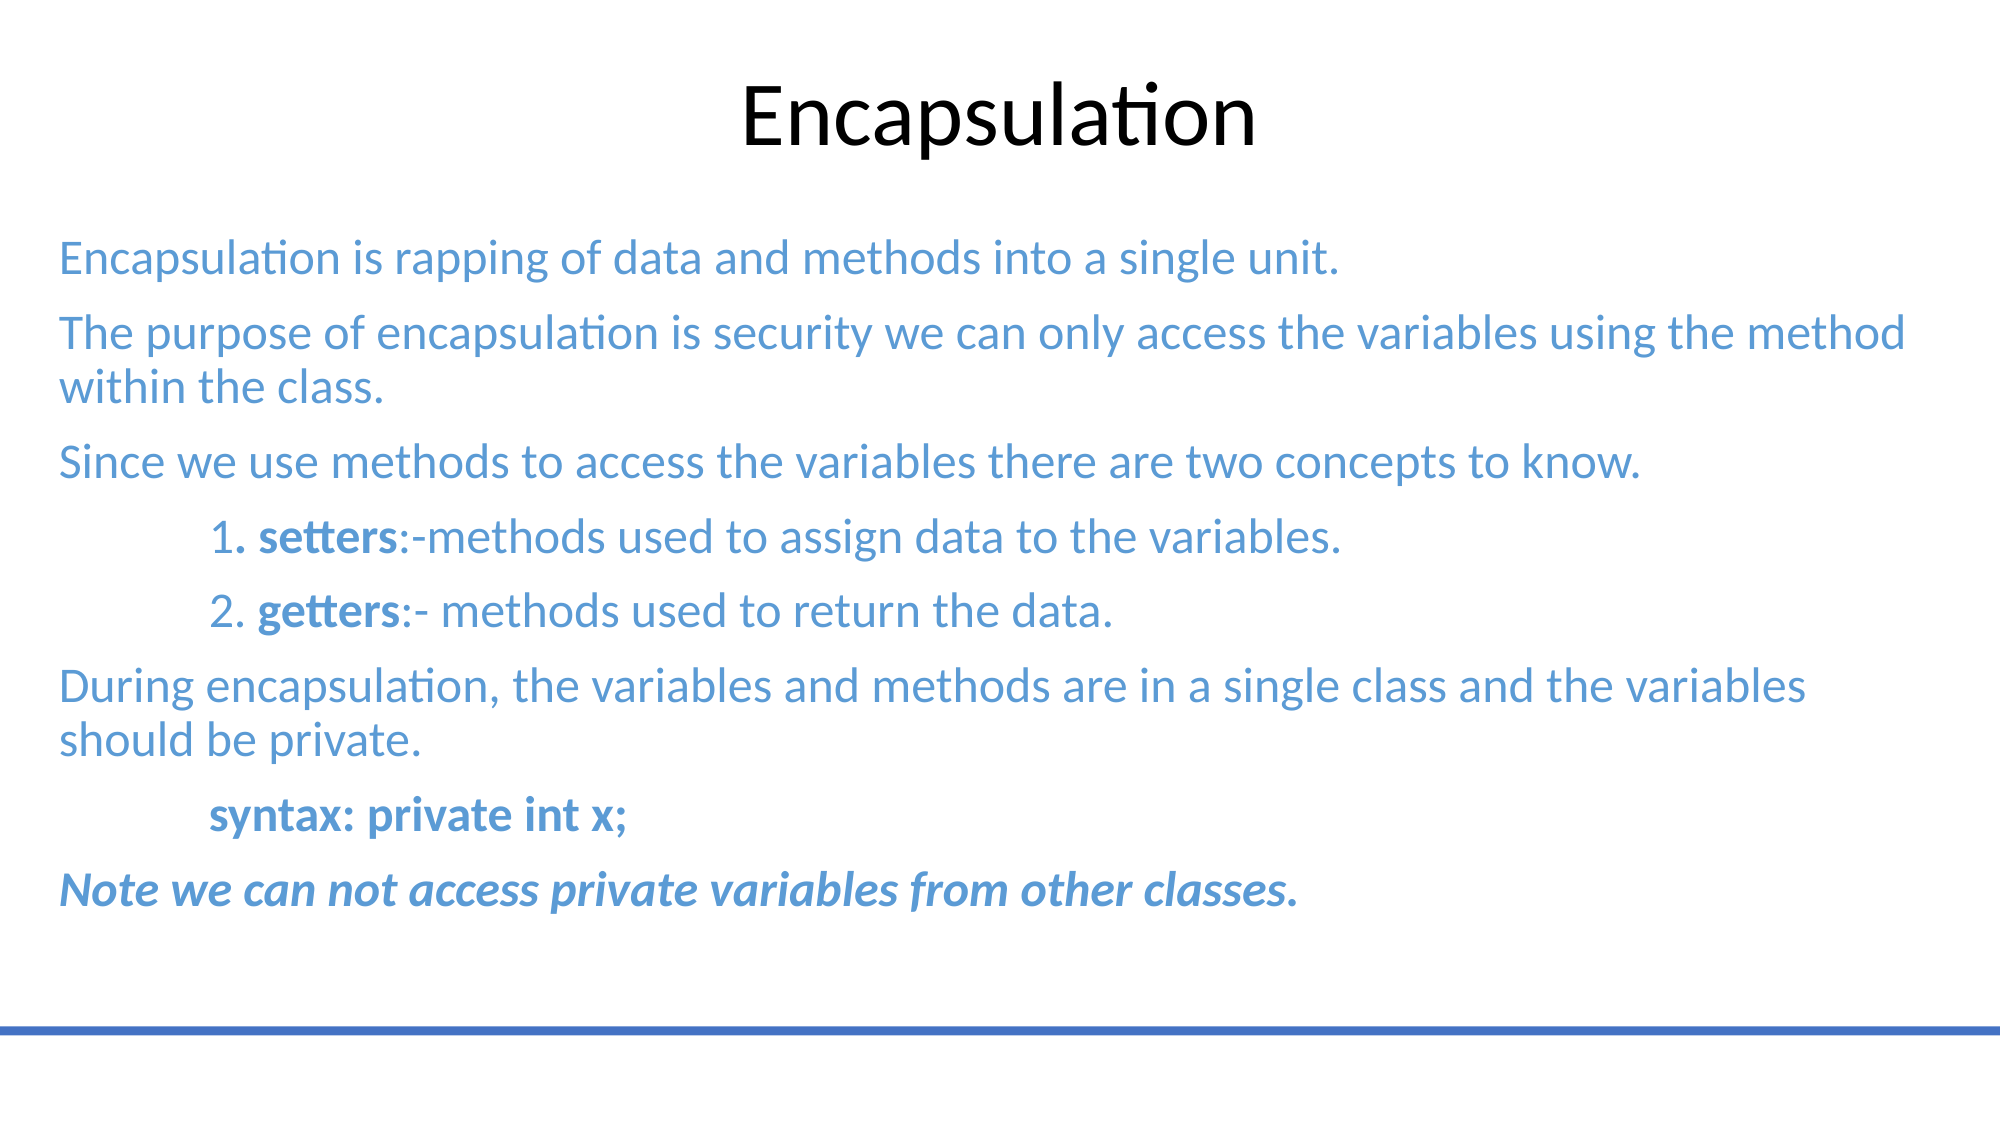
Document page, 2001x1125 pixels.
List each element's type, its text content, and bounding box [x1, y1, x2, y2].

list Encapsulation is rapping of data and methods into a single unit. The purpose of encapsulation is security we can only access the variables using the method within the class. Since we use methods to access the variables there are two concepts to know. 1. setters:-methods used to assign data to the variables. 2. getters:- methods used to return the data. During encapsulation, the variables and methods are in a single class and the variables should be private. syntax: private int x; Note we can not access private variables from other classes. [36, 224, 1964, 976]
title Encapsulation [212, 40, 1788, 191]
